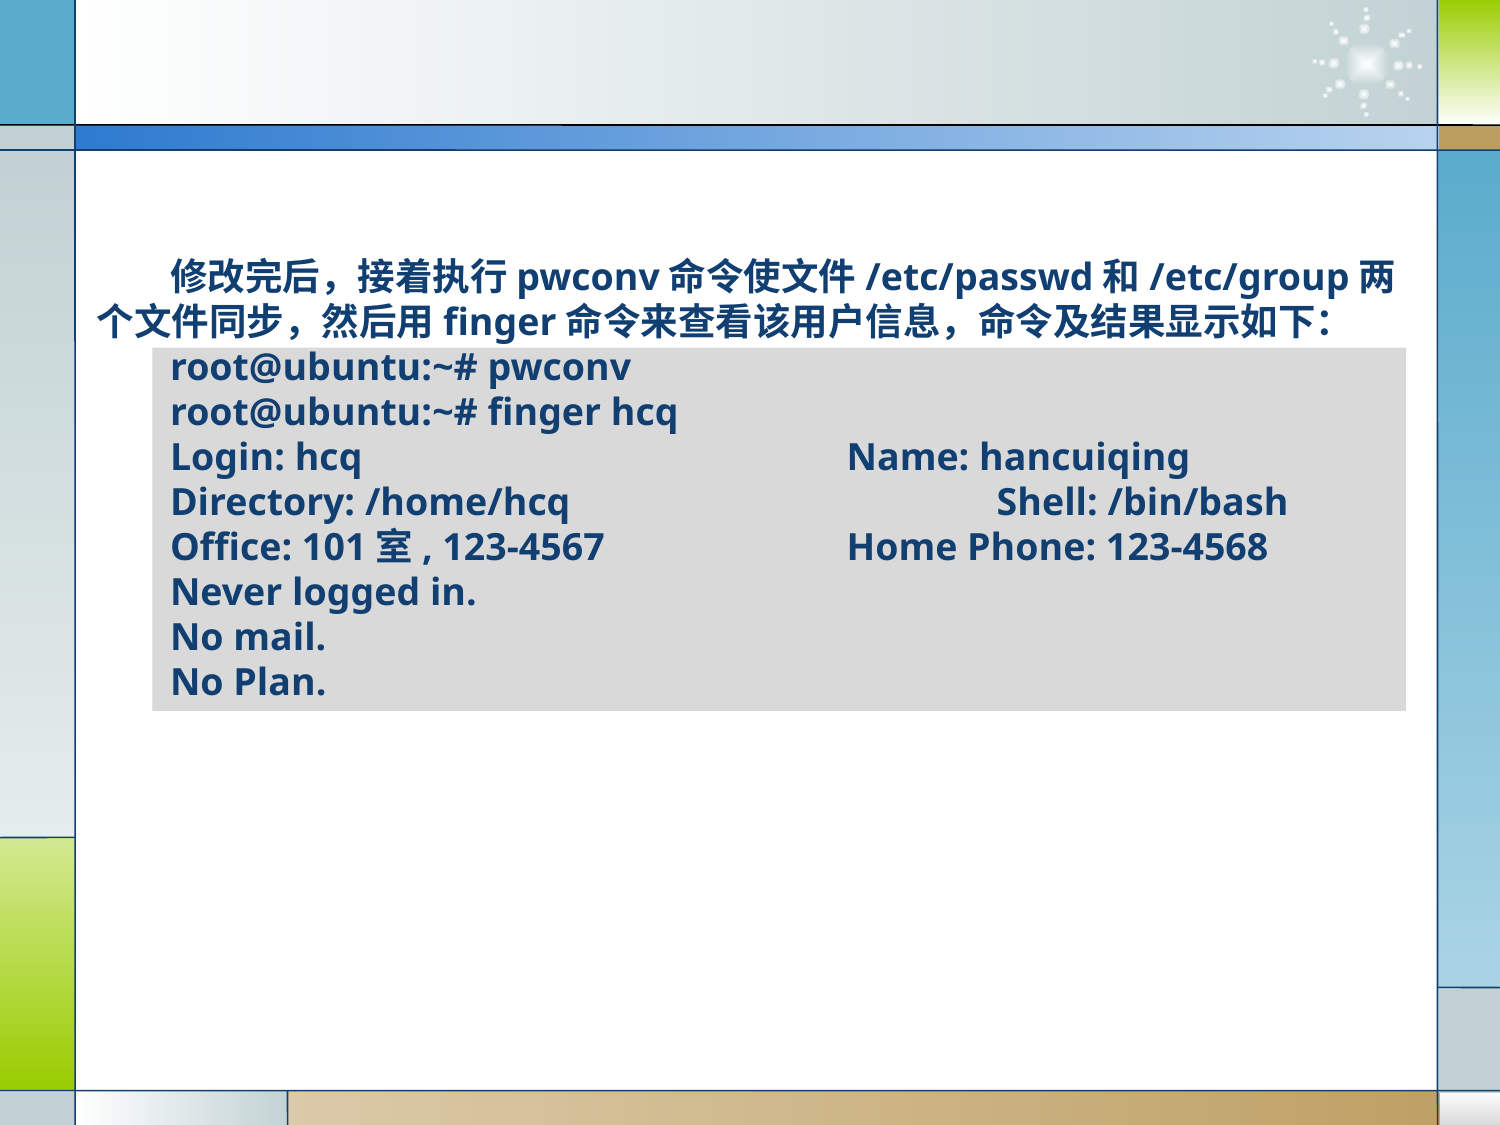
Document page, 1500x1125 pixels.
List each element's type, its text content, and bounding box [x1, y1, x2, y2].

text_box 修改完后，接着执行pwconv命令使文件/etc/passwd和/etc/group两个文件同步，然后用finger命令来查看该用户信息，命令及结果显示如下： root@ubuntu:~# pwconv root@ubuntu:~# finger hcq Login: hcq Name: hancuiqing Directory: /home/hcq Shell: /bin/bash Office: 101室, 123-4567 Home Phone: 123-4568 Never logged in. No mail. No Plan. [81, 246, 1418, 756]
